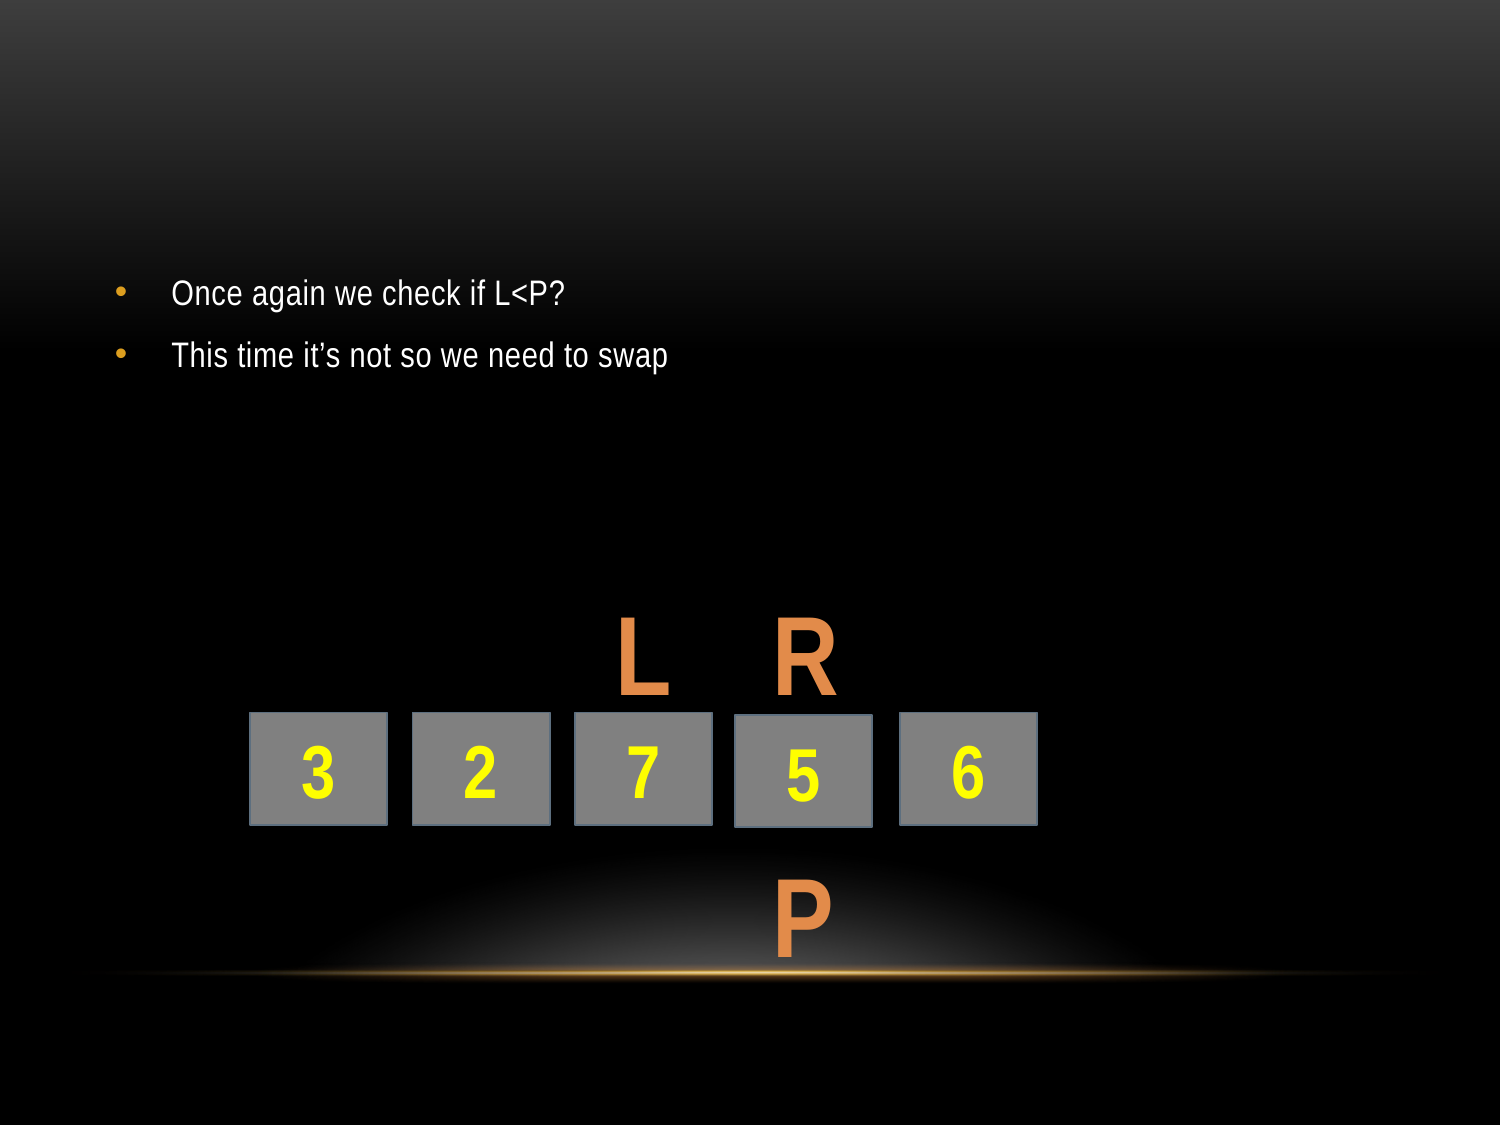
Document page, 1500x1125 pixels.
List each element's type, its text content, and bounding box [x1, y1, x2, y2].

text_box 3 [249, 712, 388, 826]
text_box 5 [734, 714, 873, 828]
text_box L [600, 575, 687, 726]
text_box 2 [412, 712, 551, 826]
list Once again we check if L<P? This time it’s not so we need to swap [99, 262, 1400, 525]
text_box R [757, 575, 855, 726]
text_box P [757, 837, 850, 988]
picture [0, 0, 1500, 1125]
text_box 7 [574, 712, 713, 826]
text_box 6 [899, 712, 1038, 826]
